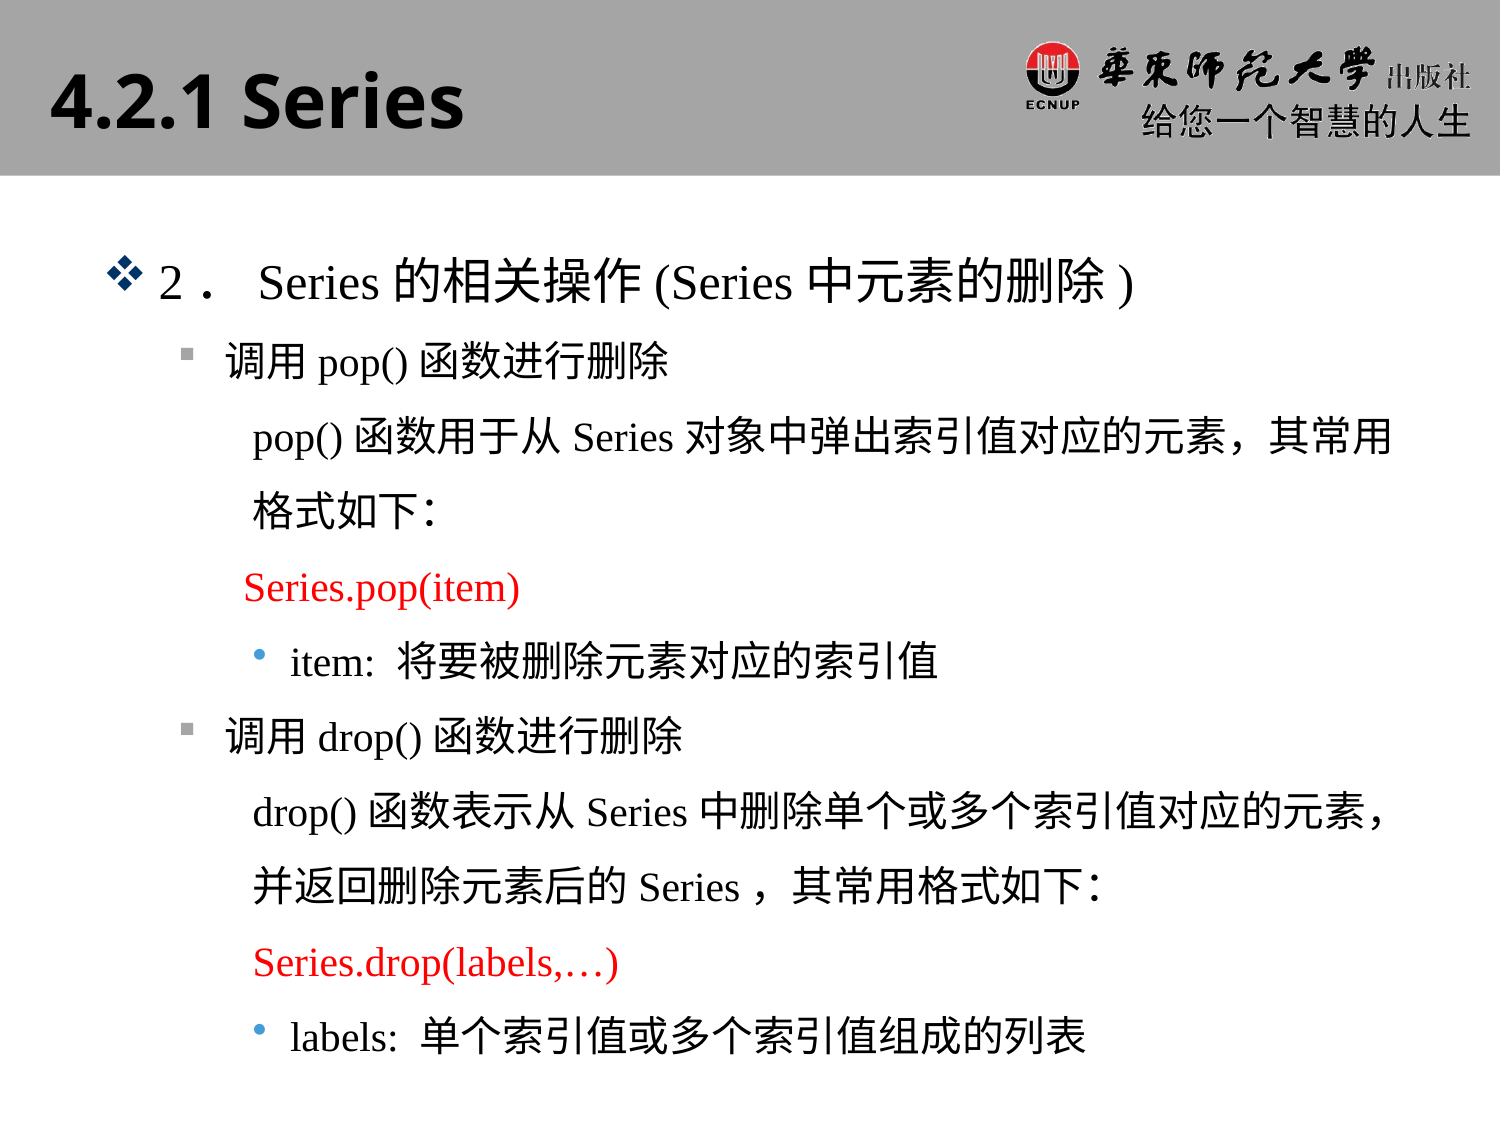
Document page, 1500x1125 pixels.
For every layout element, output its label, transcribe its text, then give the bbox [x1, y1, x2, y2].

list 2．Series的相关操作(Series中元素的删除) 调用pop()函数进行删除 pop()函数用于从Series对象中弹出索引值对应的元素，其常用格式如下： Series.pop(item) item: 将要被删除元素对应的索引值 调用drop()函数进行删除 drop()函数表示从Series中删除单个或多个索引值对应的元素，并返回删除元素后的Series，其常用格式如下： Series.drop(labels,…) labels: 单个索引值或多个索引值组成的列表 [87, 212, 1432, 1050]
picture [1009, 35, 1500, 153]
title 4.2.1 Series [35, 58, 1198, 139]
